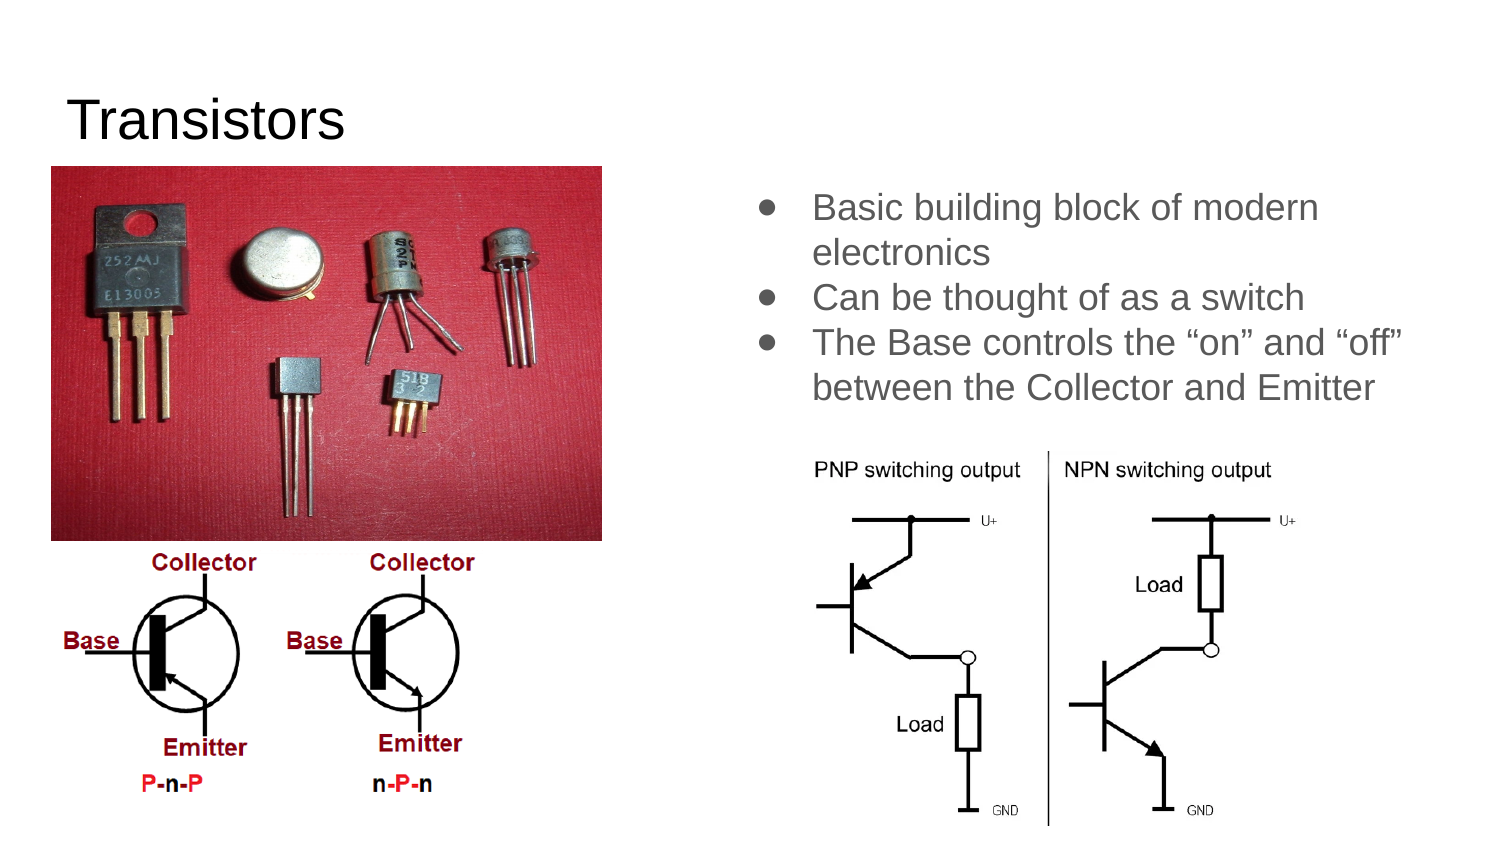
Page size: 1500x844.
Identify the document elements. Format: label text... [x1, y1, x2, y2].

picture [56, 550, 483, 796]
text_box Basic building block of modern electronics Can be thought of as a switch The Base controls the “on” and “off” between the Collector and Emitter [722, 168, 1426, 795]
picture [721, 451, 1389, 826]
title Transistors [51, 72, 1449, 167]
picture [50, 166, 602, 542]
